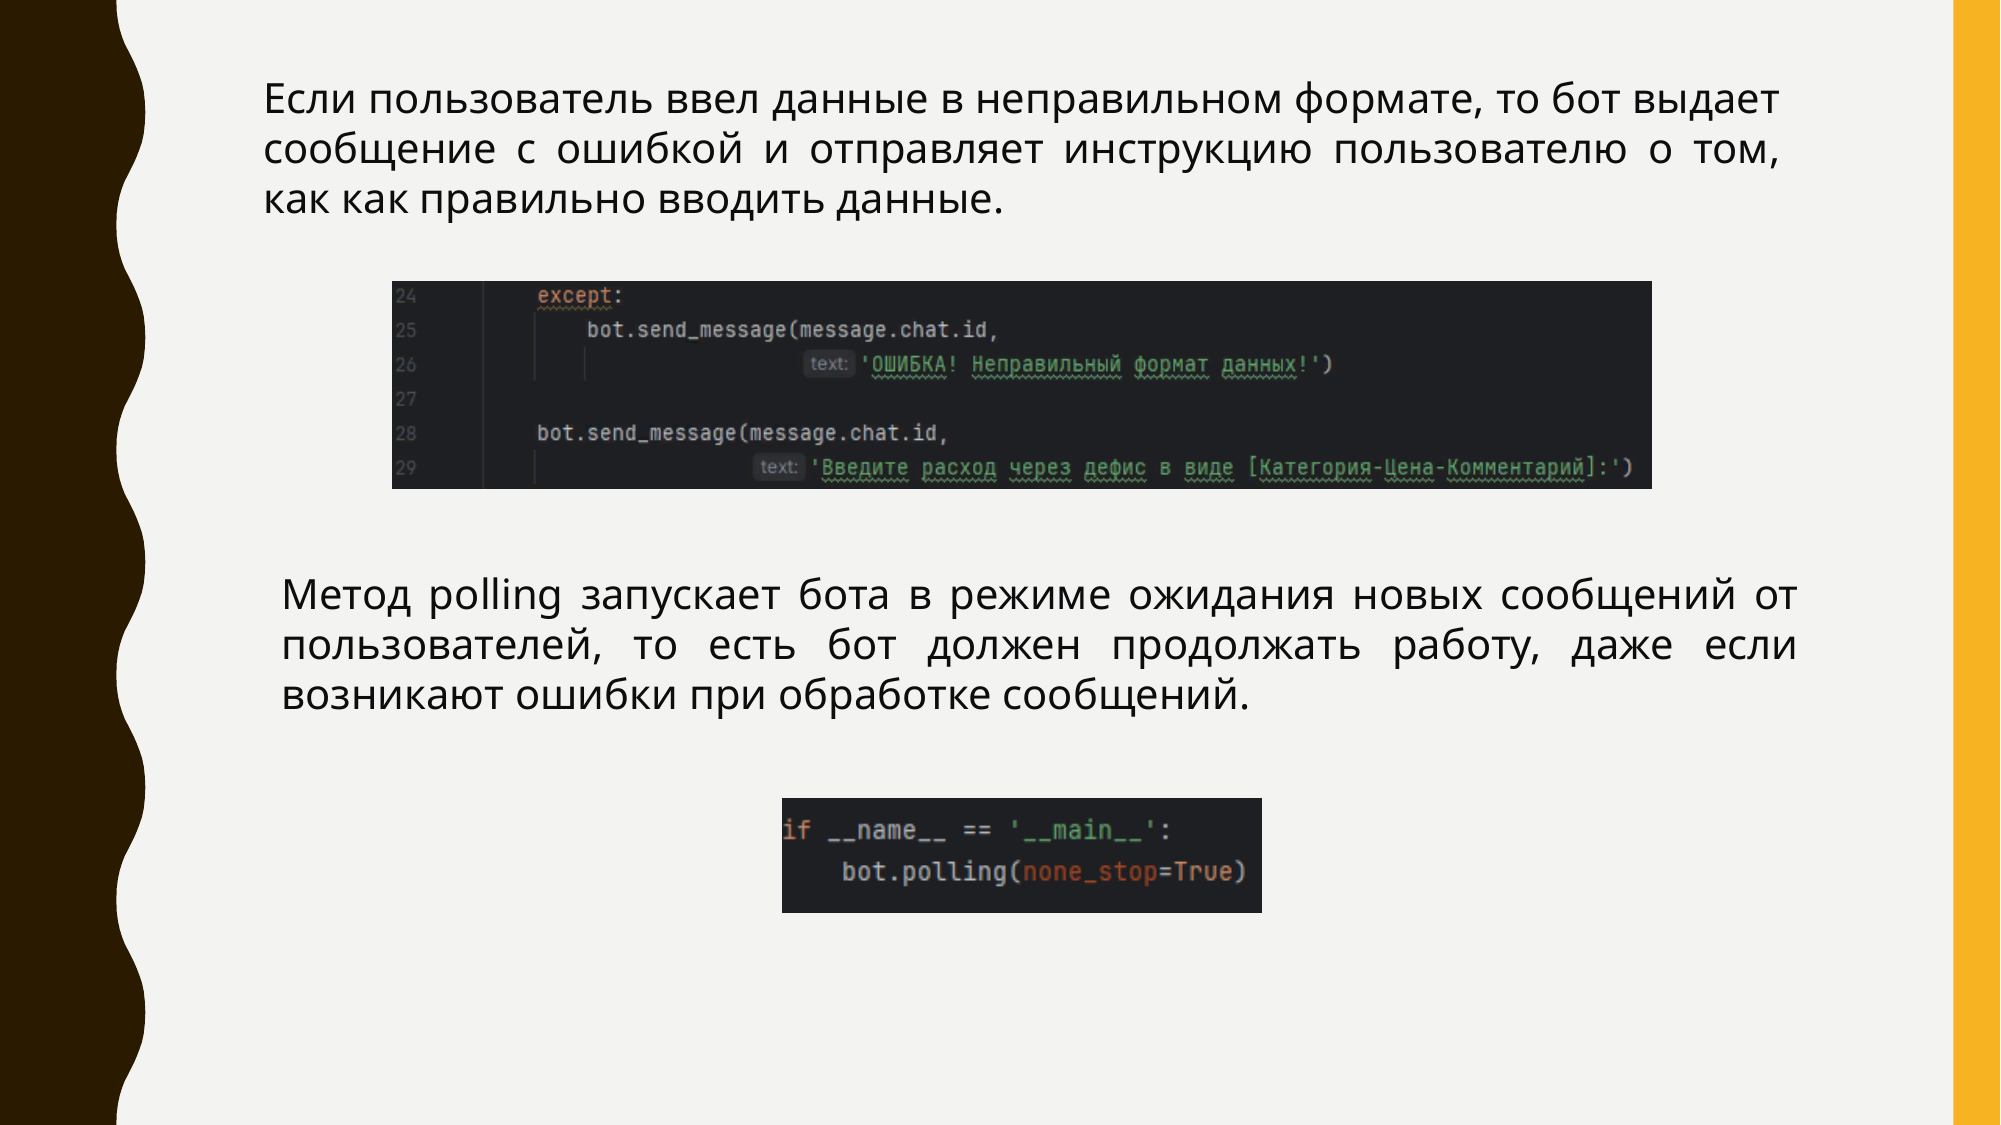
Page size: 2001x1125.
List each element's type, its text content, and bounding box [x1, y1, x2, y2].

text_box Если пользователь ввел данные в неправильном формате, то бот выдает сообщение с ошибкой и отправляет инструкцию пользователю о том, как как правильно вводить данные. [248, 64, 1796, 230]
picture [392, 281, 1652, 490]
picture [782, 798, 1262, 913]
text_box Метод polling запускает бота в режиме ожидания новых сообщений от пользователей, то есть бот должен продолжать работу, даже если возникают ошибки при обработке сообщений. [266, 560, 1814, 726]
